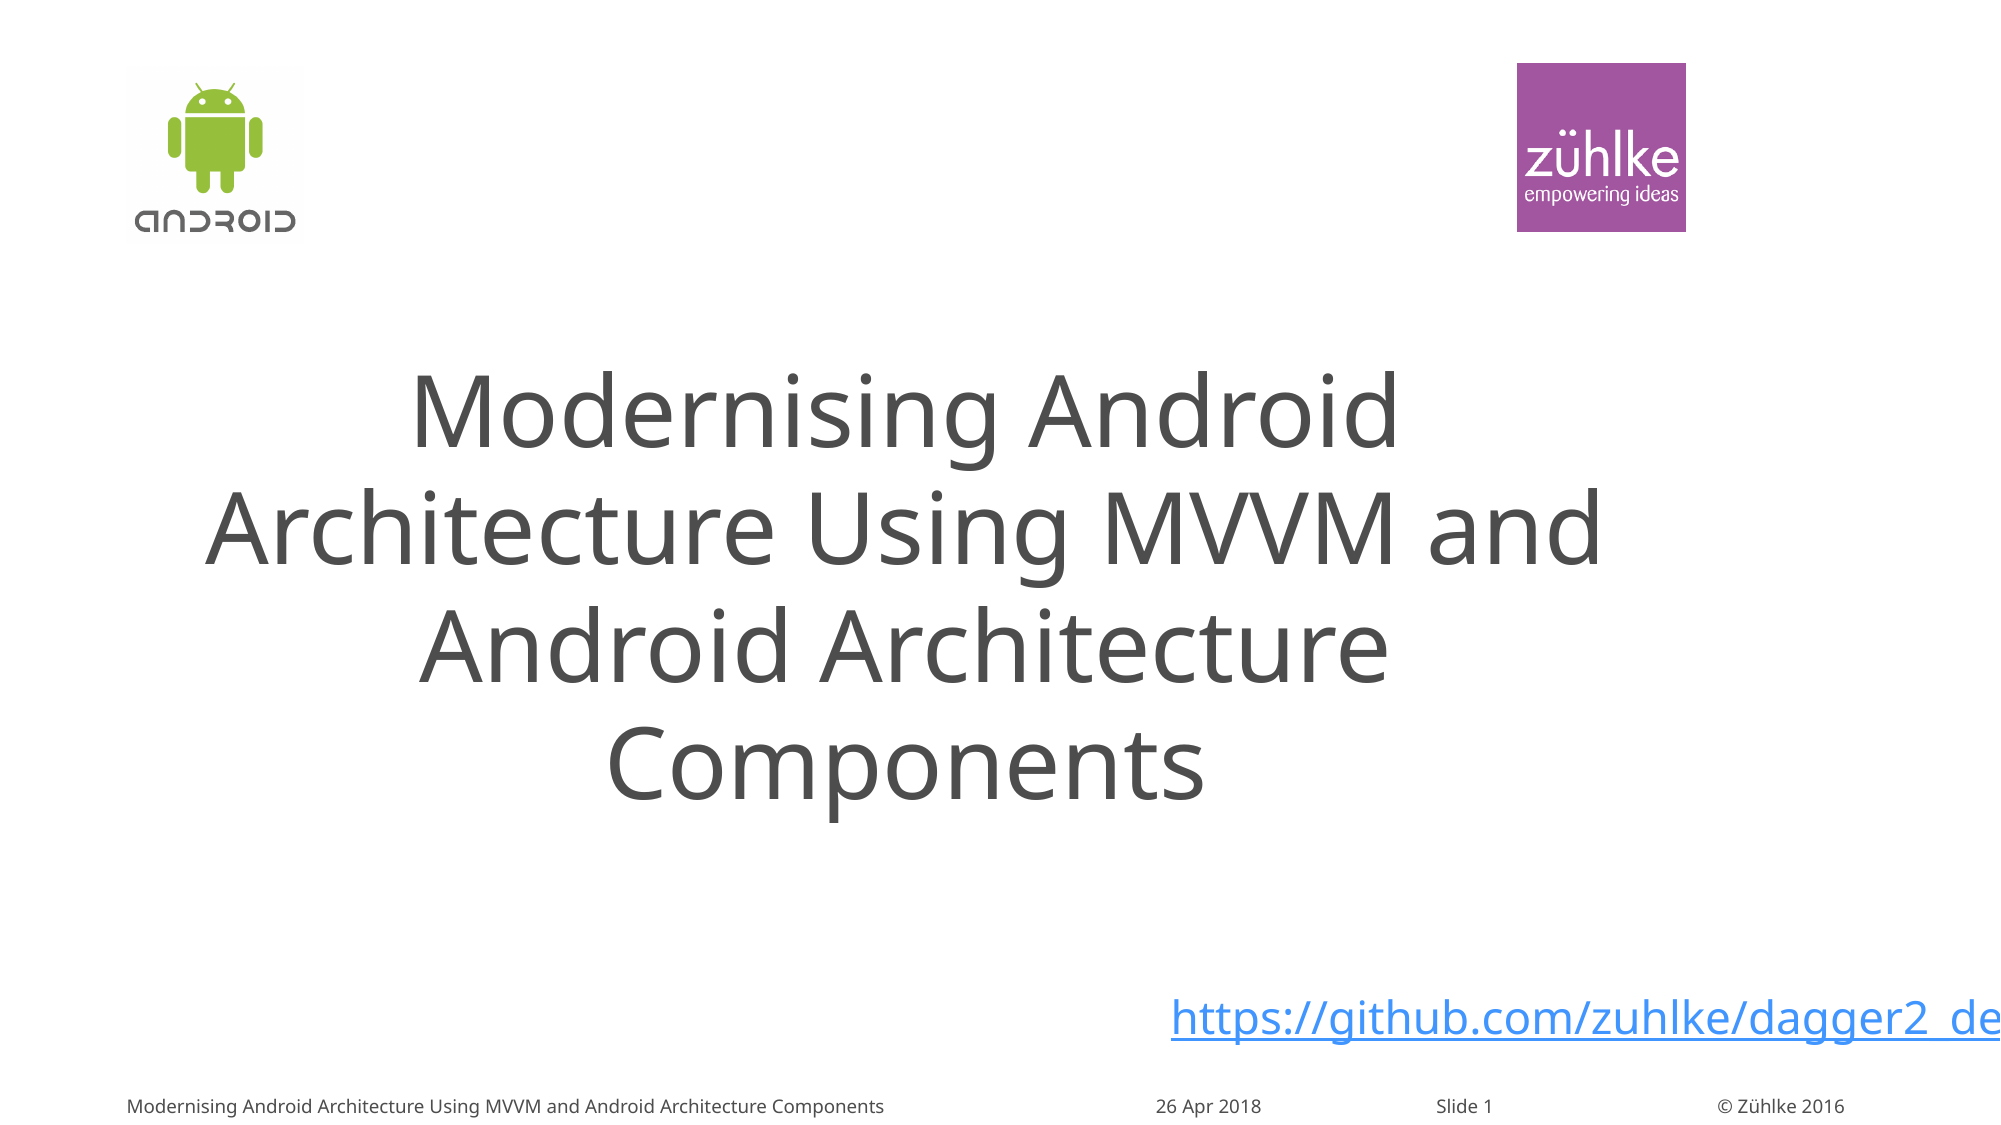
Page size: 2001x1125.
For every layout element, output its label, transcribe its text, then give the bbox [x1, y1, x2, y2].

picture [126, 66, 304, 244]
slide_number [1155, 1095, 1406, 1120]
title Modernising Android Architecture Using MVVM and Android Architecture Components [126, 231, 1686, 945]
slide_number Slide 1 [1436, 1095, 1686, 1120]
text_box https://github.com/zuhlke/dagger2_demo [1155, 944, 1945, 1095]
footer Modernising Android Architecture Using MVVM and Android Architecture Components [126, 1094, 1125, 1120]
picture [1517, 63, 1686, 231]
